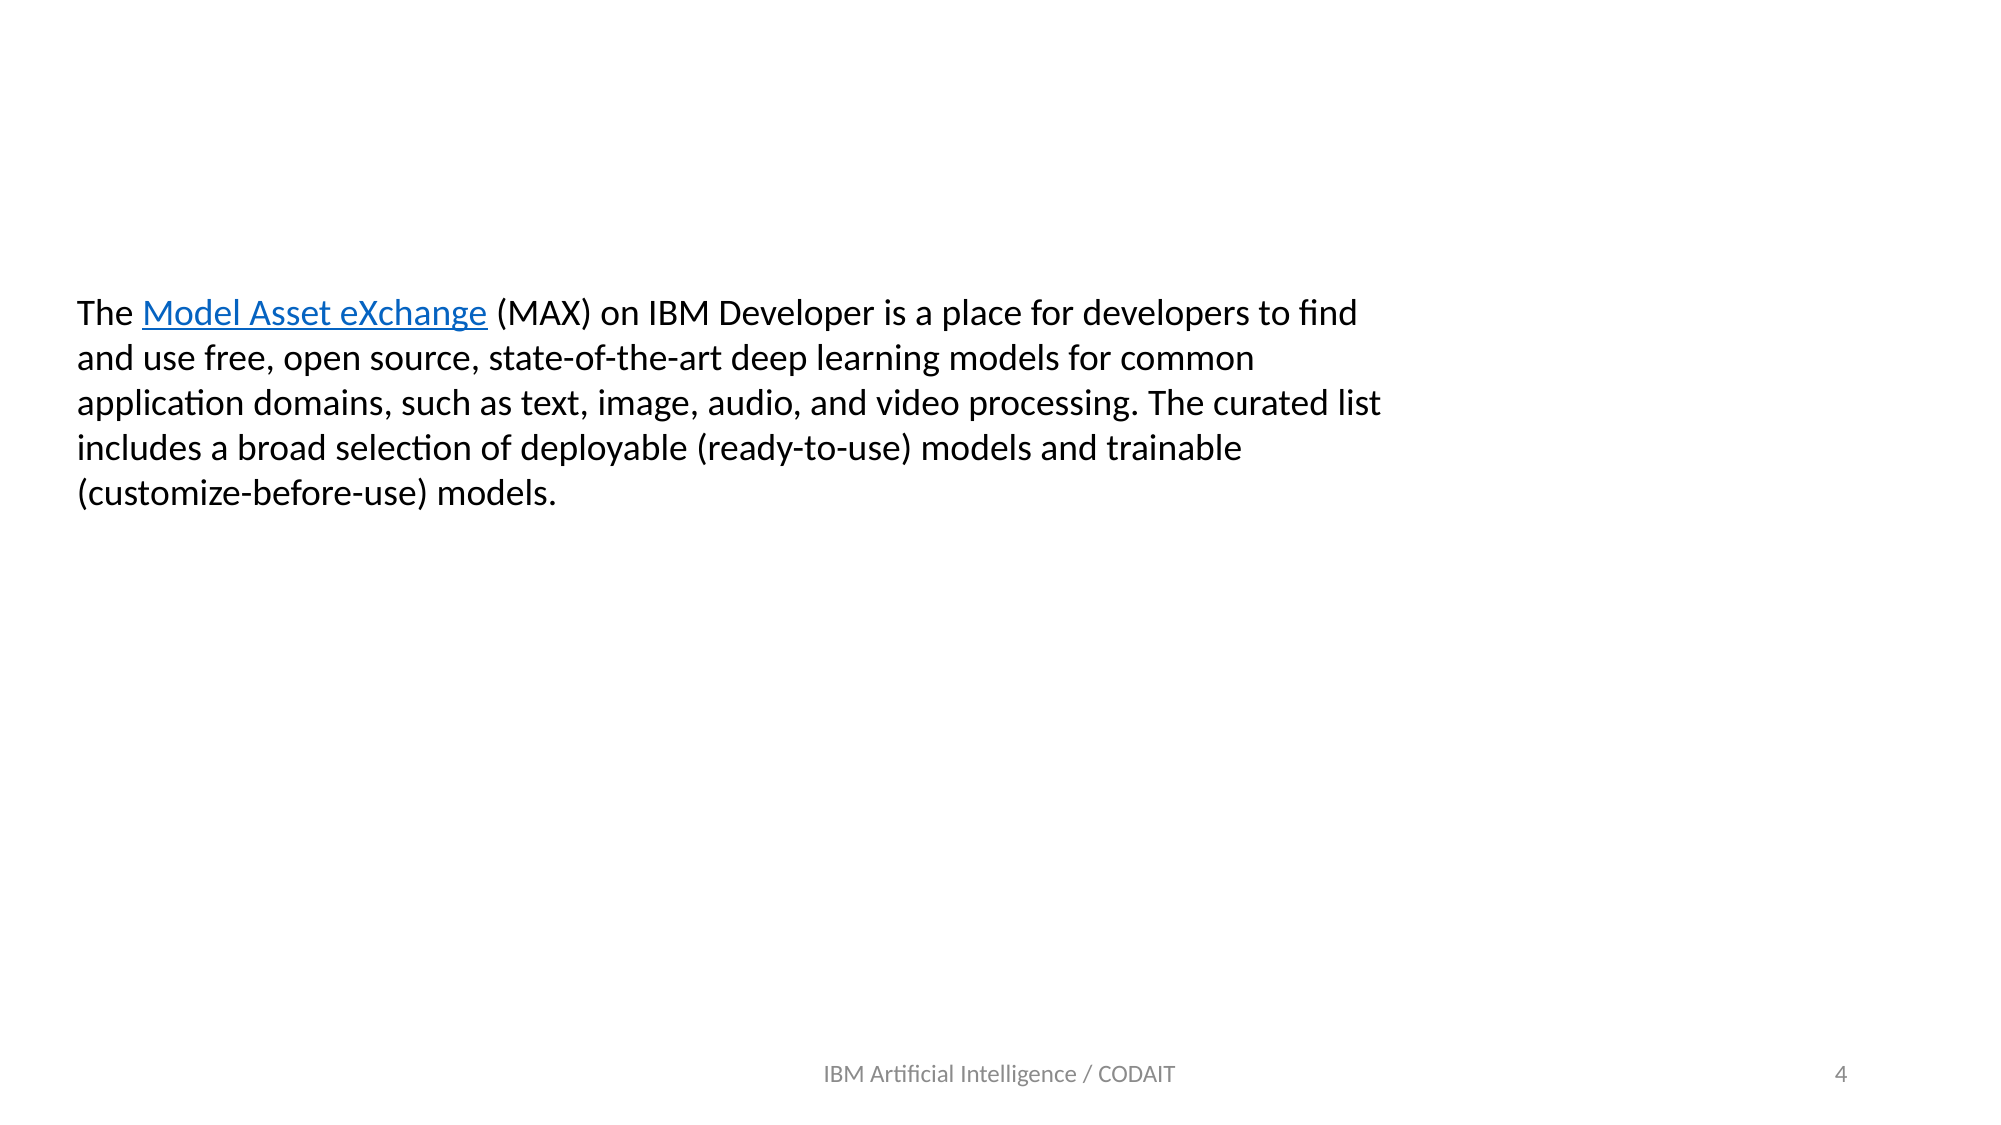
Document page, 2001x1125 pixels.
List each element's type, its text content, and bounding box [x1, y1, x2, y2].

footer IBM Artificial Intelligence / CODAIT [662, 1042, 1338, 1103]
text_box The Model Asset eXchange (MAX) on IBM Developer is a place for developers to find and use free, open source, state-of-the-art deep learning models for common application domains, such as text, image, audio, and video processing. The curated list includes a broad selection of deployable (ready-to-use) models and trainable (customize-before-use) models. [62, 280, 1413, 521]
slide_number 4 [1412, 1042, 1863, 1103]
